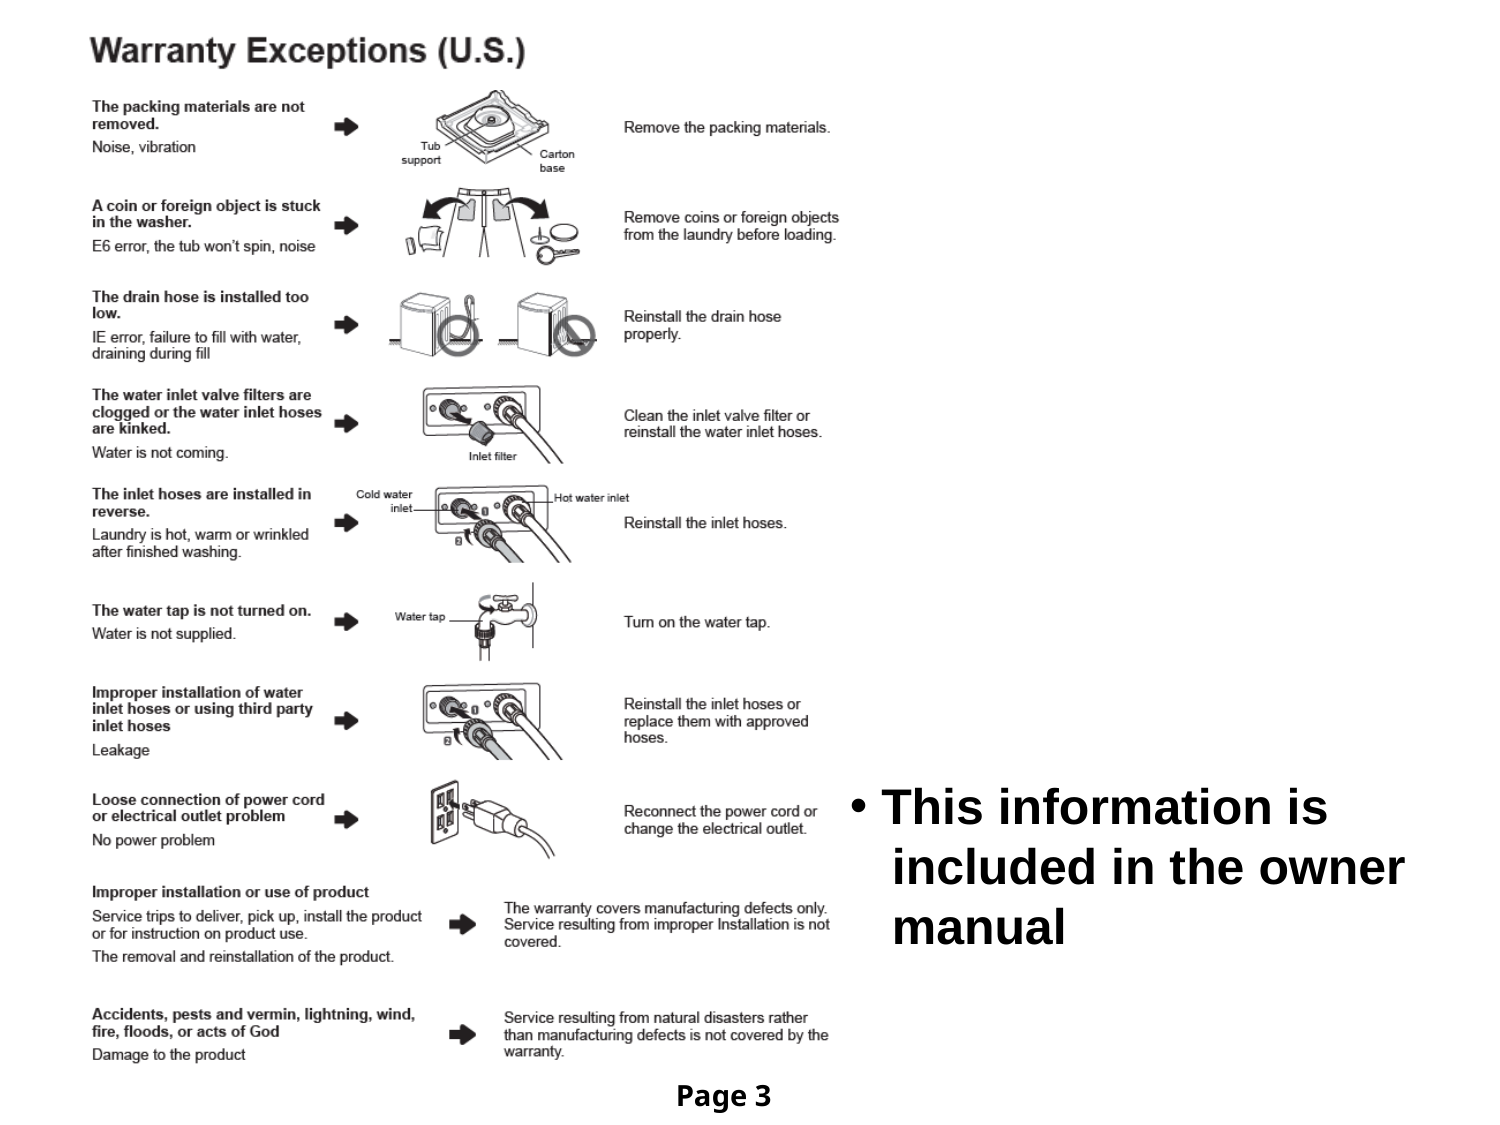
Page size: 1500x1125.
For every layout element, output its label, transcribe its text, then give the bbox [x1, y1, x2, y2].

picture [85, 20, 537, 77]
picture [85, 90, 854, 1068]
text_box This information is included in the owner manual [858, 771, 1500, 958]
text_box Page 3 [644, 1076, 804, 1120]
